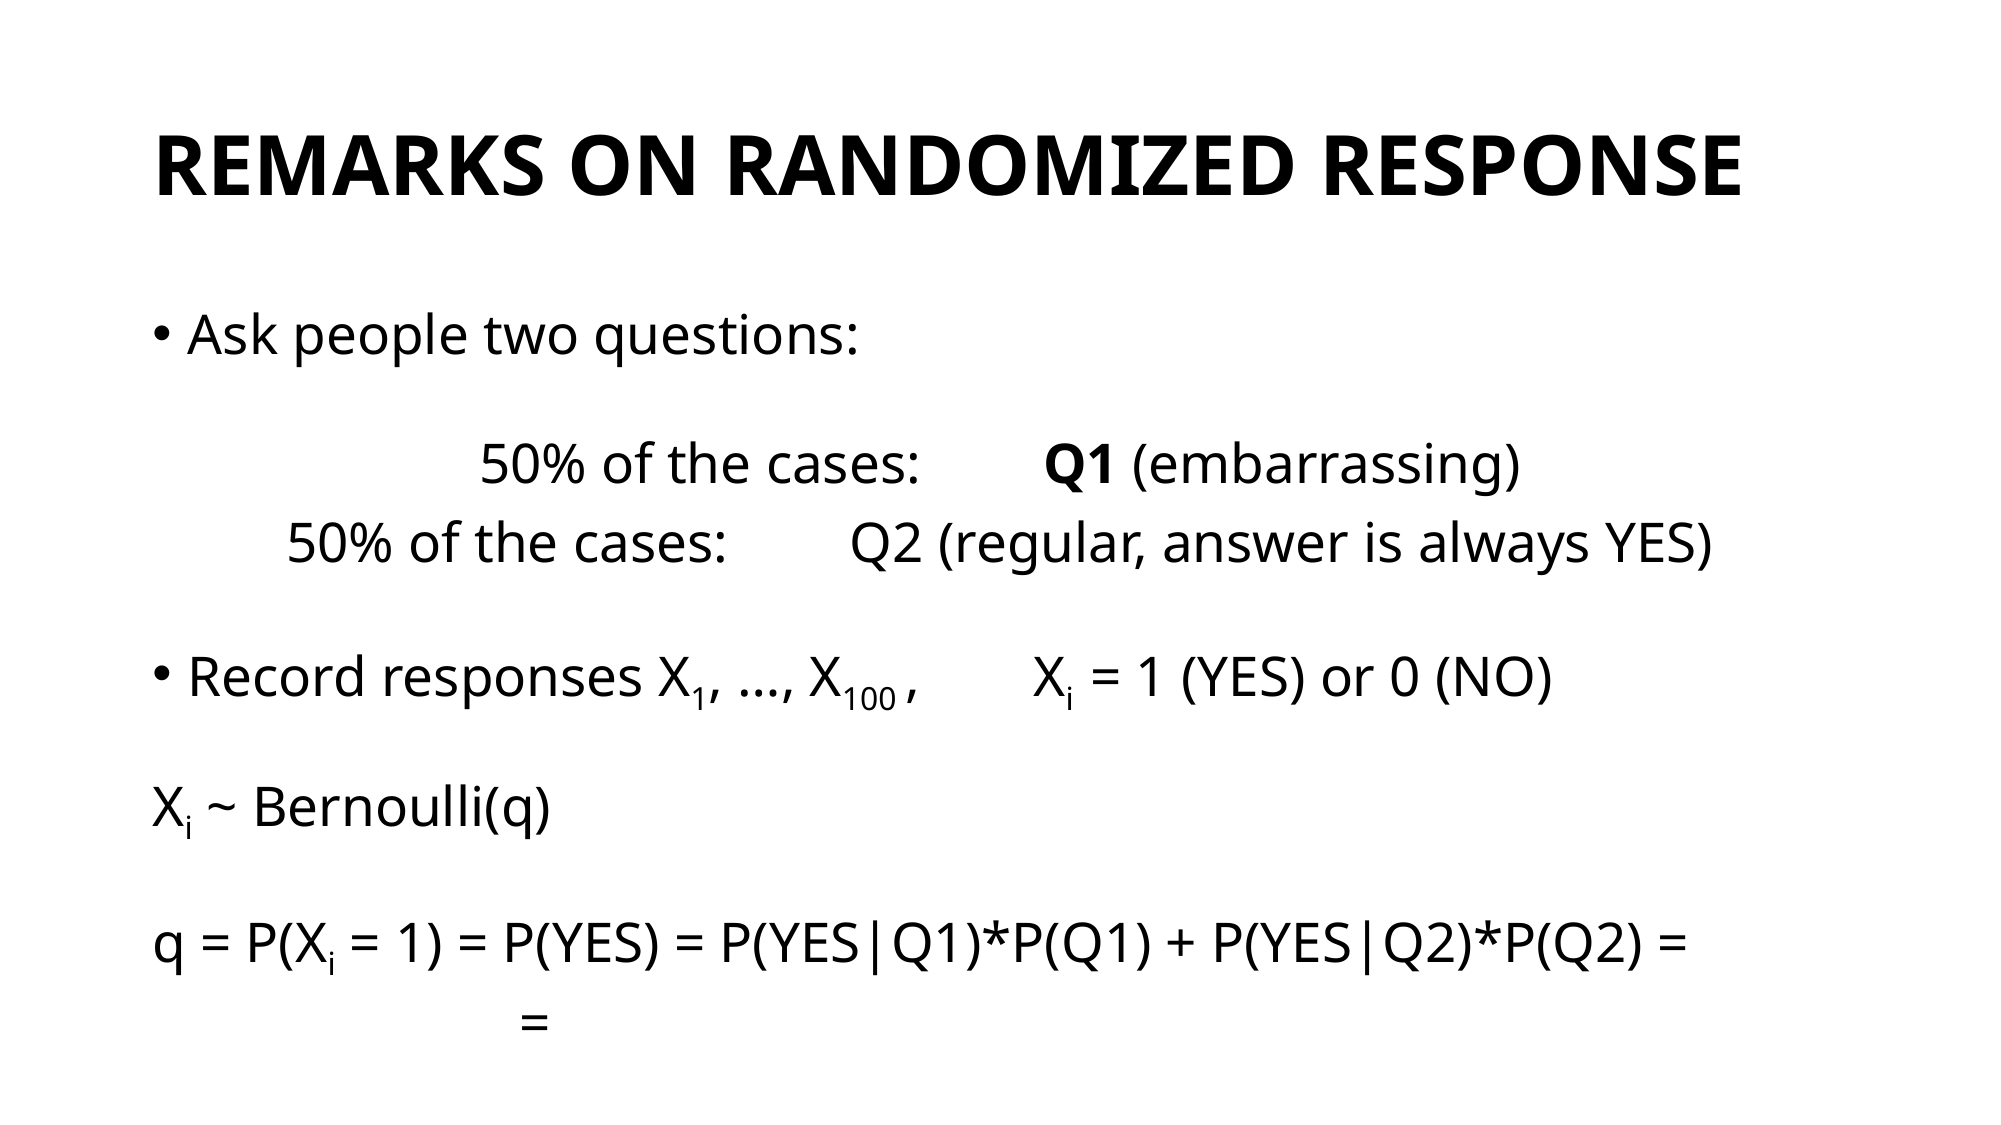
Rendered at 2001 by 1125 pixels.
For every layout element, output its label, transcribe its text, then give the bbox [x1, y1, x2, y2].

title REMARKS ON RANDOMIZED RESPONSE [137, 59, 1863, 278]
list Ask people two questions: 50% of the cases: Q1 (embarrassing) 50% of the cases: Q2 (regular, answer is always YES) Record responses X1, …, X100 , Xi = 1 (YES) or 0 (NO) Xi ~ Bernoulli(q) q = P(Xi = 1) = P(YES) = P(YES|Q1)*P(Q1) + P(YES|Q2)*P(Q2) = = P(YES|Q1)*0.5 + 0.5*1 = p + 0.5 [137, 299, 1863, 1066]
